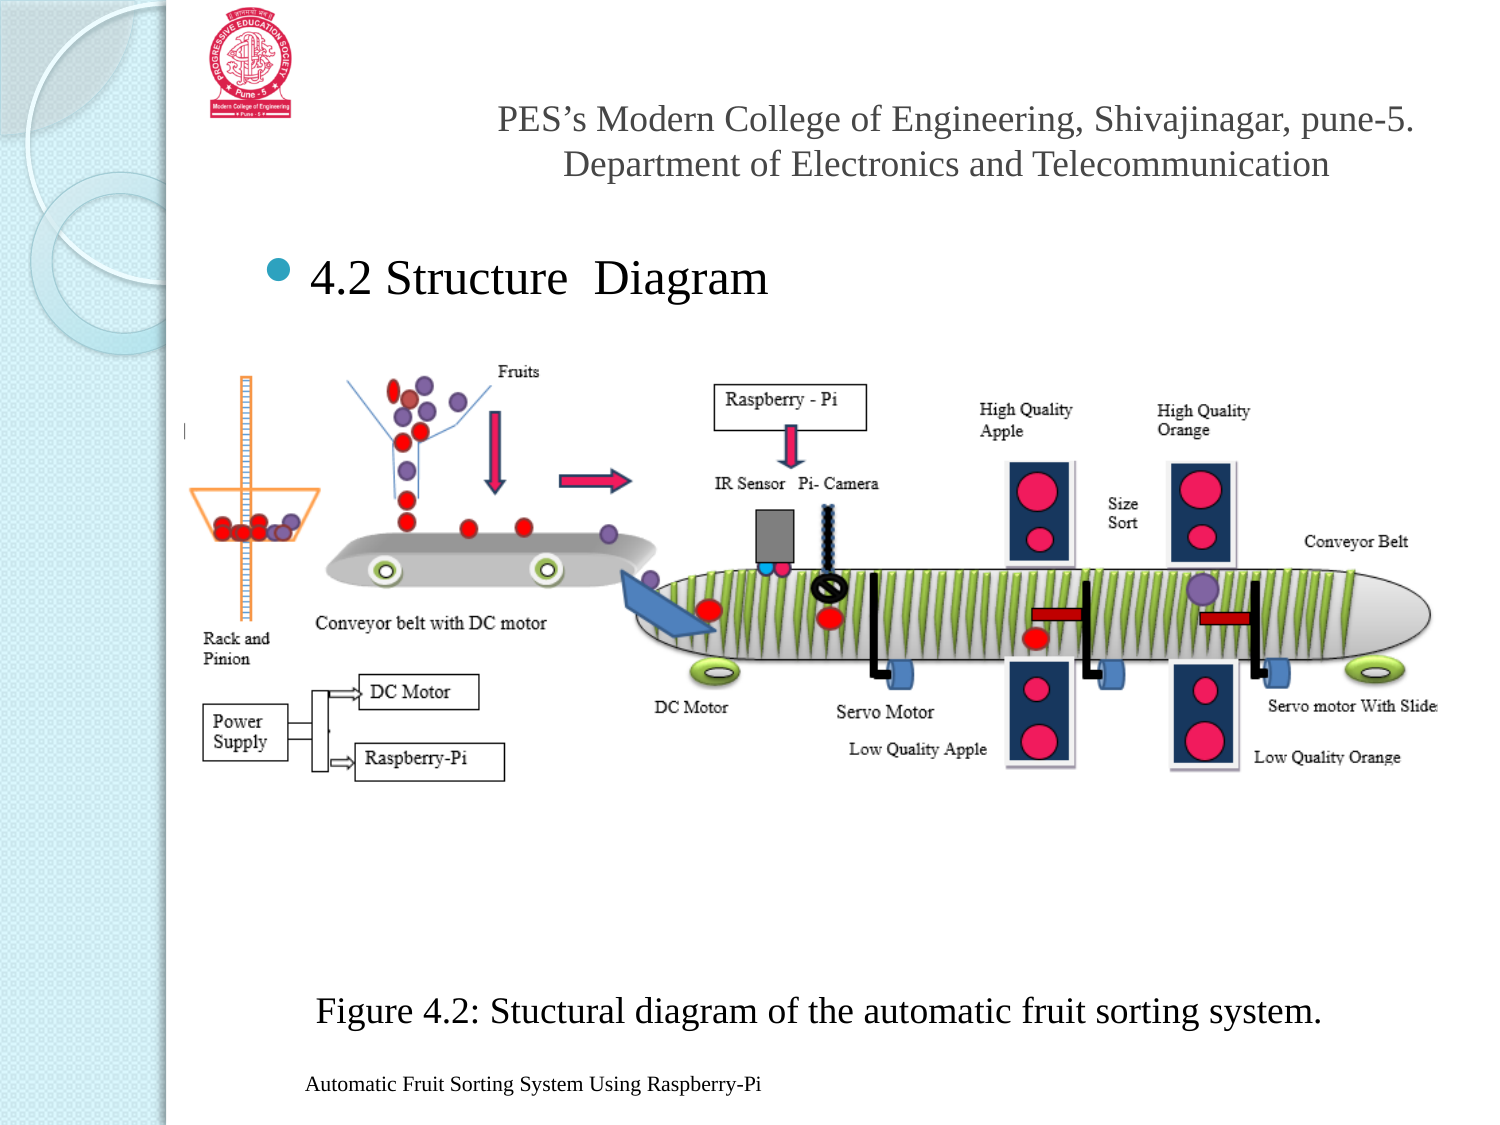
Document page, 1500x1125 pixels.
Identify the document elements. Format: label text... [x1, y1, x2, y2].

text_box Automatic Fruit Sorting System Using Raspberry-Pi [290, 1062, 778, 1125]
title PES’s Modern College of Engineering, Shivajinagar, pune-5. Department of Electronics and Telecommunication [235, 45, 1466, 233]
picture [184, 362, 1438, 790]
list 4.2 Structure Diagram [235, 237, 1466, 1025]
text_box Figure 4.2: Stuctural diagram of the automatic fruit sorting system. [276, 979, 1364, 1039]
picture [199, 0, 301, 126]
